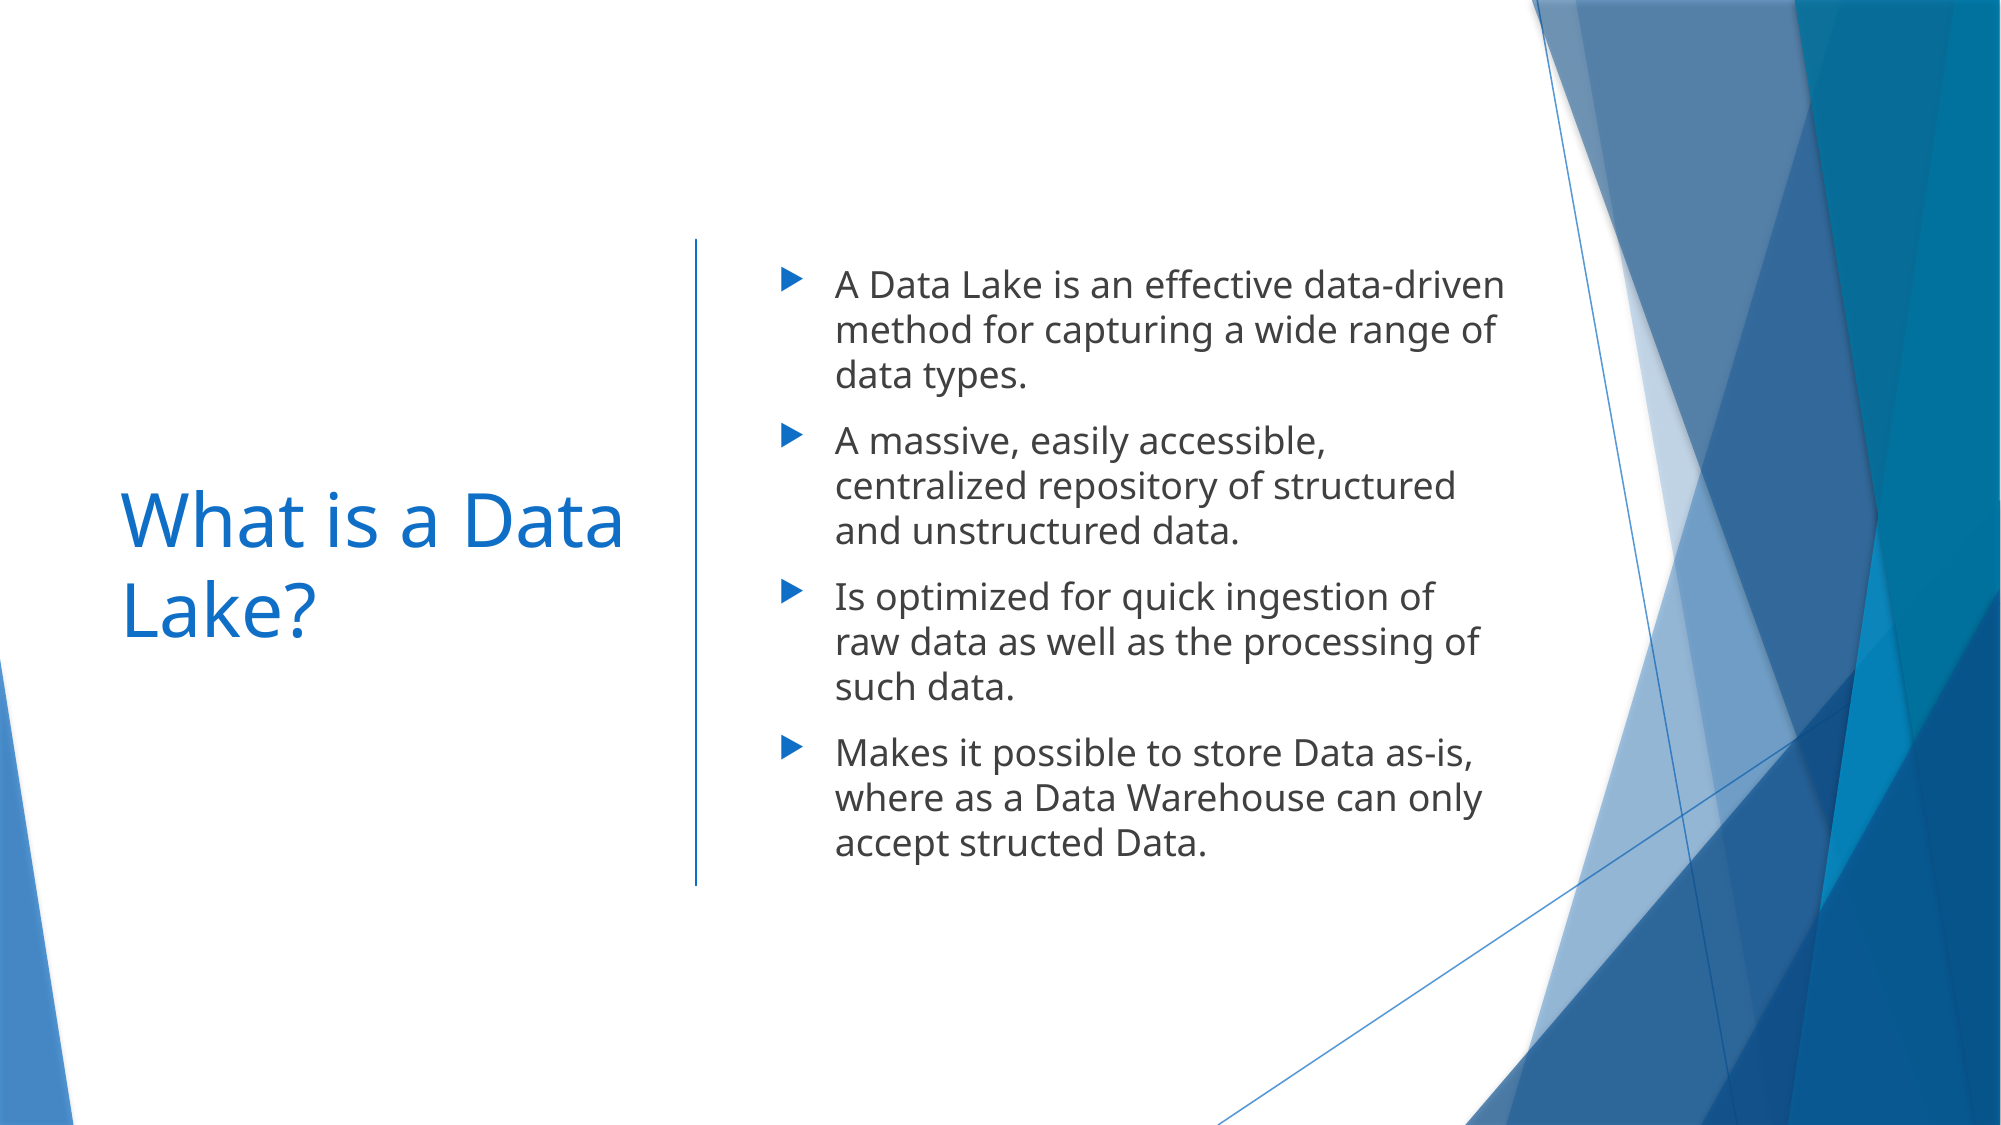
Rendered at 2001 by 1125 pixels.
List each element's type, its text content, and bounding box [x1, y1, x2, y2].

list A Data Lake is an effective data-driven method for capturing a wide range of data types. A massive, easily accessible, centralized repository of structured and unstructured data. Is optimized for quick ingestion of raw data as well as the processing of such data. Makes it possible to store Data as-is, where as a Data Warehouse can only accept structed Data. [763, 133, 1522, 991]
title What is a Data Lake? [105, 133, 658, 991]
